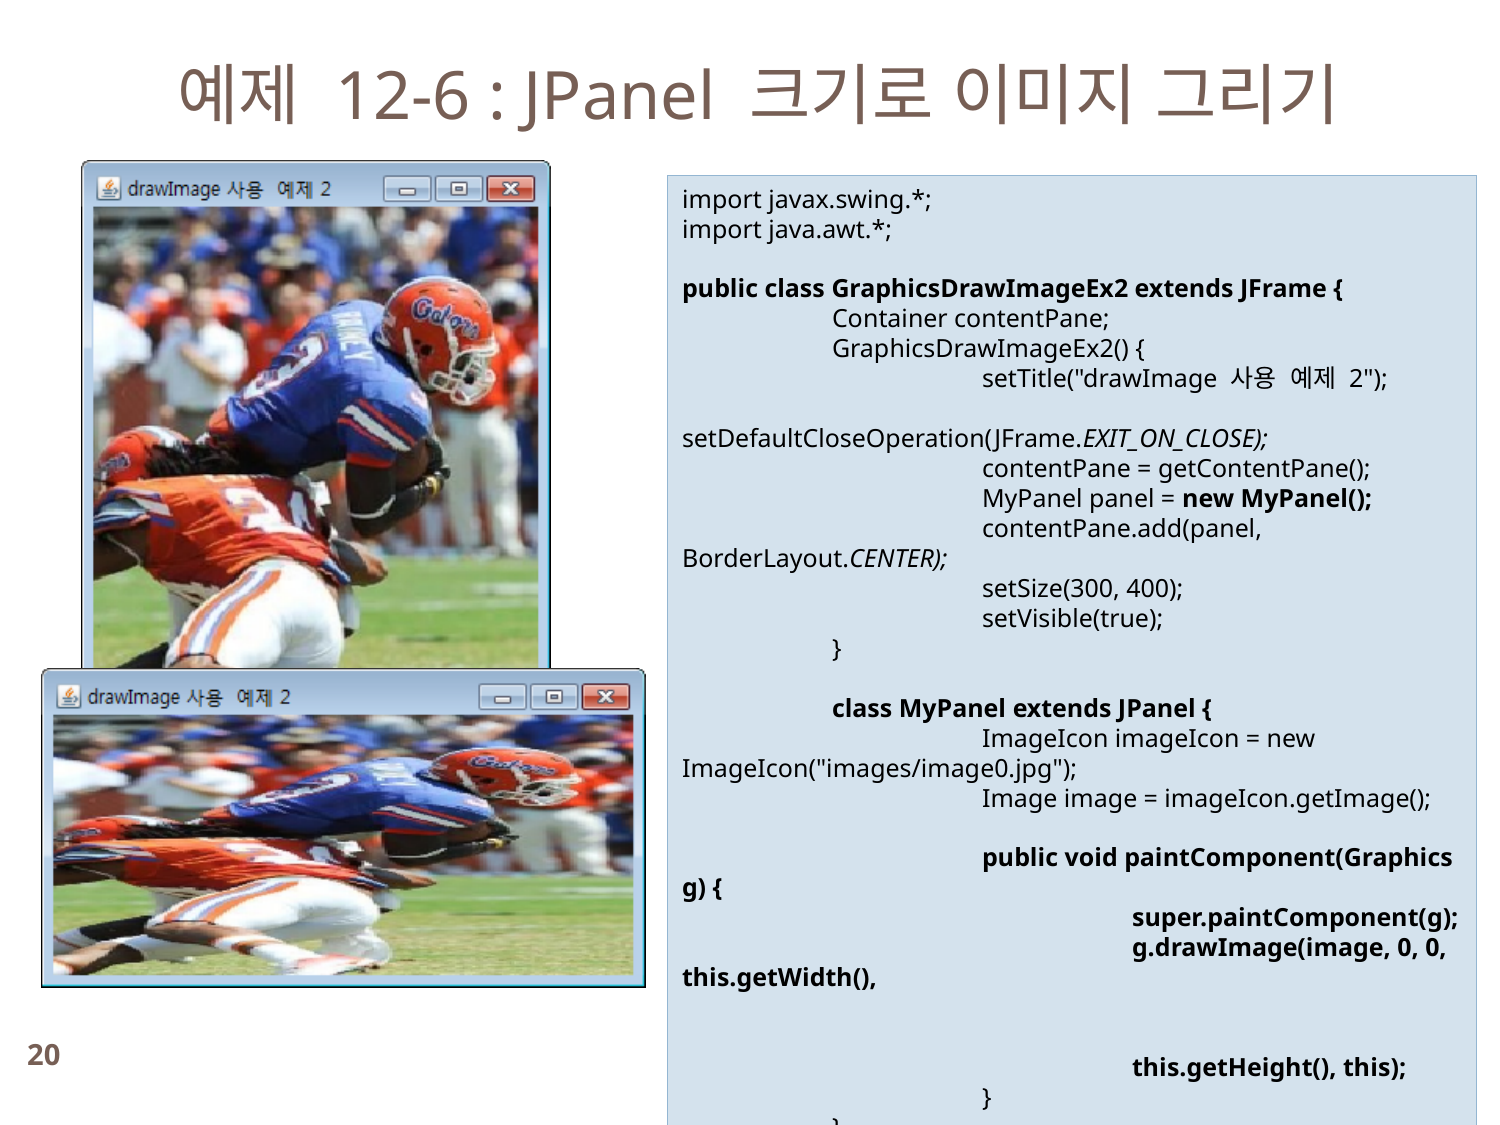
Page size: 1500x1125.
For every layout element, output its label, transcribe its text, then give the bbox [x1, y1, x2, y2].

text_box import javax.swing.*; import java.awt.*; public class GraphicsDrawImageEx2 extends JFrame { Container contentPane; GraphicsDrawImageEx2() { setTitle("drawImage 사용 예제 2"); setDefaultCloseOperation(JFrame.EXIT_ON_CLOSE); contentPane = getContentPane(); MyPanel panel = new MyPanel(); contentPane.add(panel, BorderLayout.CENTER); setSize(300, 400); setVisible(true); } class MyPanel extends JPanel { ImageIcon imageIcon = new ImageIcon("images/image0.jpg"); Image image = imageIcon.getImage(); public void paintComponent(Graphics g) { super.paintComponent(g); g.drawImage(image, 0, 0, this.getWidth(), this.getHeight(), this); } } public static void main(String [] args) { new GraphicsDrawImageEx2(); } } [667, 175, 1477, 1125]
slide_number 20 [0, 1025, 88, 1088]
picture [40, 160, 647, 988]
title 예제 12-6 : JPanel 크기로 이미지 그리기 [162, 37, 1500, 149]
